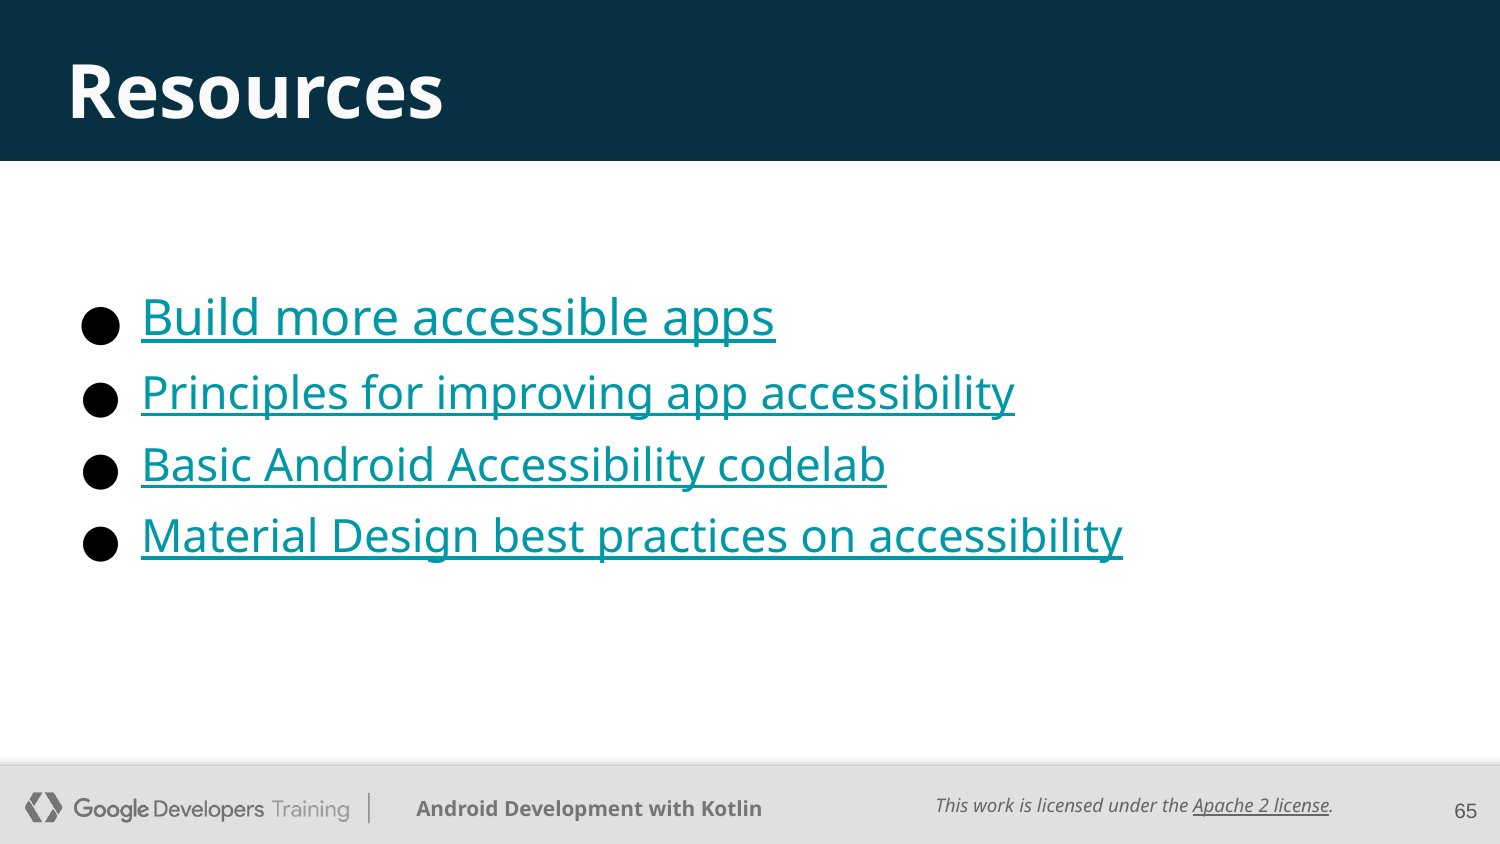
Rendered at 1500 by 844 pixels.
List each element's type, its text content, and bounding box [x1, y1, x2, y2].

list Build more accessible apps Principles for improving app accessibility Basic Android Accessibility codelab Material Design best practices on accessibility [51, 260, 1449, 576]
title Resources [51, 28, 1449, 122]
slide_number ‹#› [1402, 777, 1493, 842]
picture [0, 161, 1500, 844]
